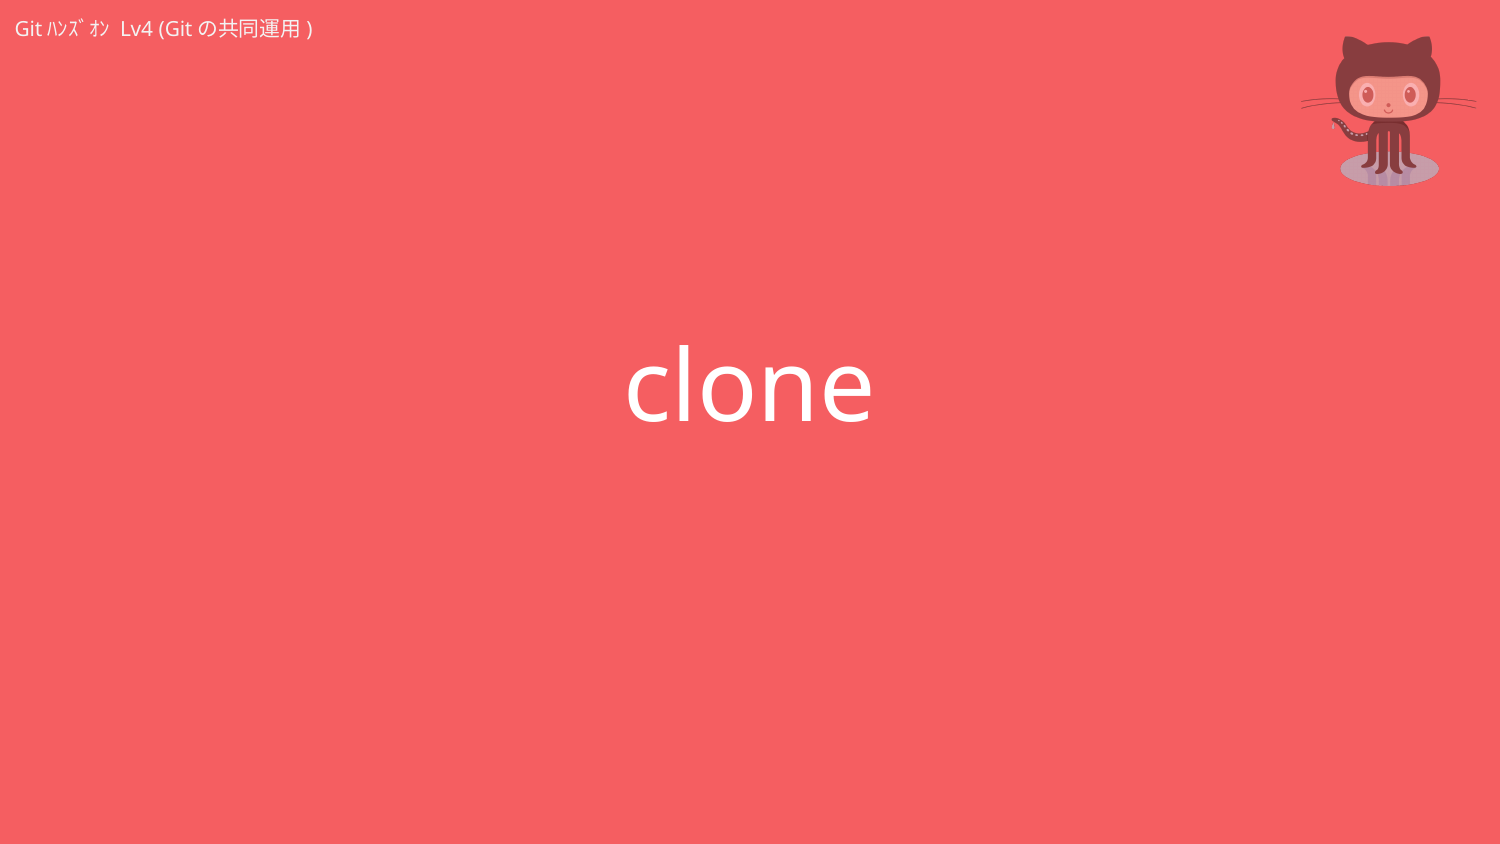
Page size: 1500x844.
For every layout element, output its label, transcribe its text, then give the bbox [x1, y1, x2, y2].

title clone [83, 233, 1417, 529]
